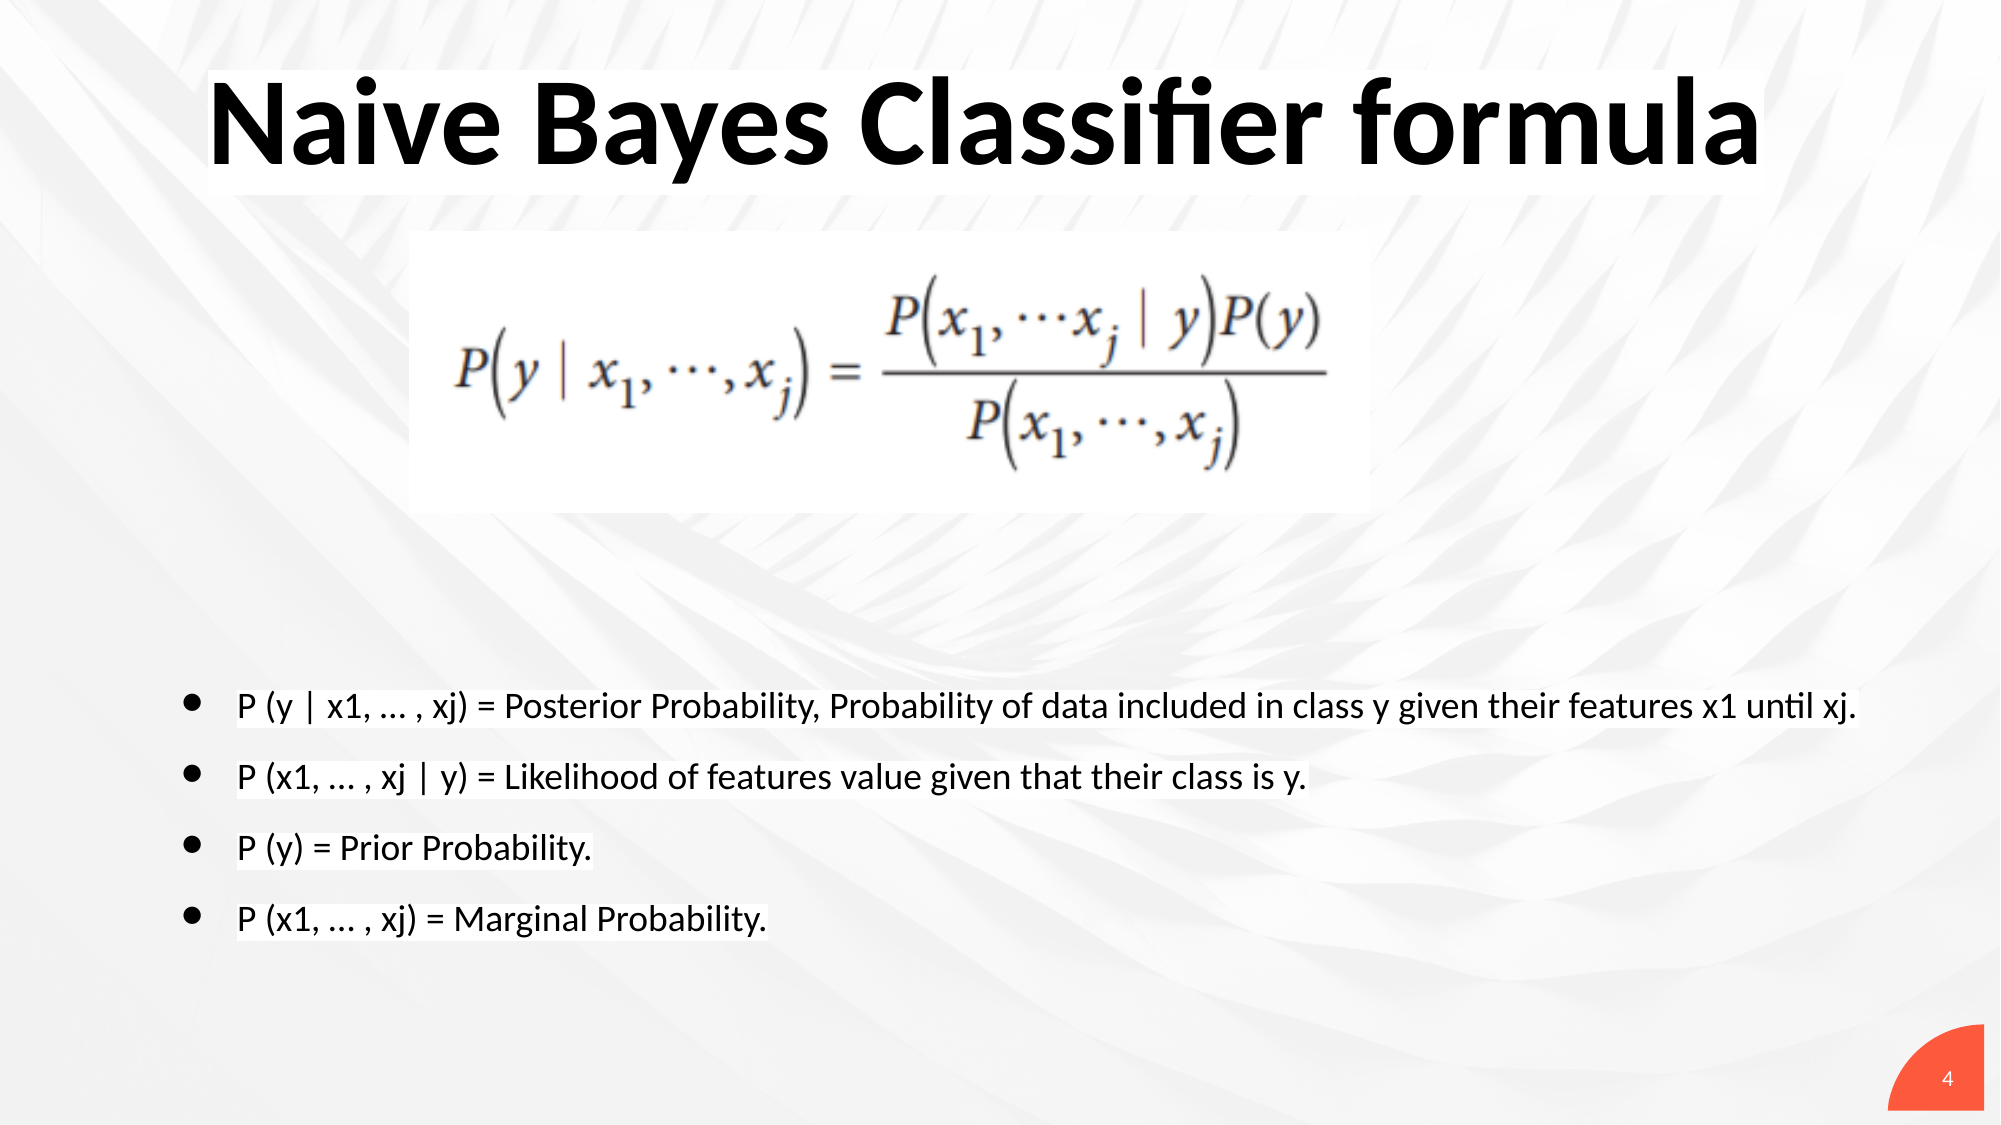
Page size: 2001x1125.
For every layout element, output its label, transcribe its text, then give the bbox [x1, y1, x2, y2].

title Naive Bayes Classifier formula [99, 50, 1901, 197]
picture [408, 230, 1371, 514]
list P (y | x1, … , xj) = Posterior Probability, Probability of data included in class y given their features x1 until xj. P (x1, … , xj | y) = Likelihood of features value given that their class is y. P (y) = Prior Probability. P (x1, … , xj) = Marginal Probability. [99, 647, 1901, 1014]
slide_number ‹#› [1915, 1047, 1981, 1108]
